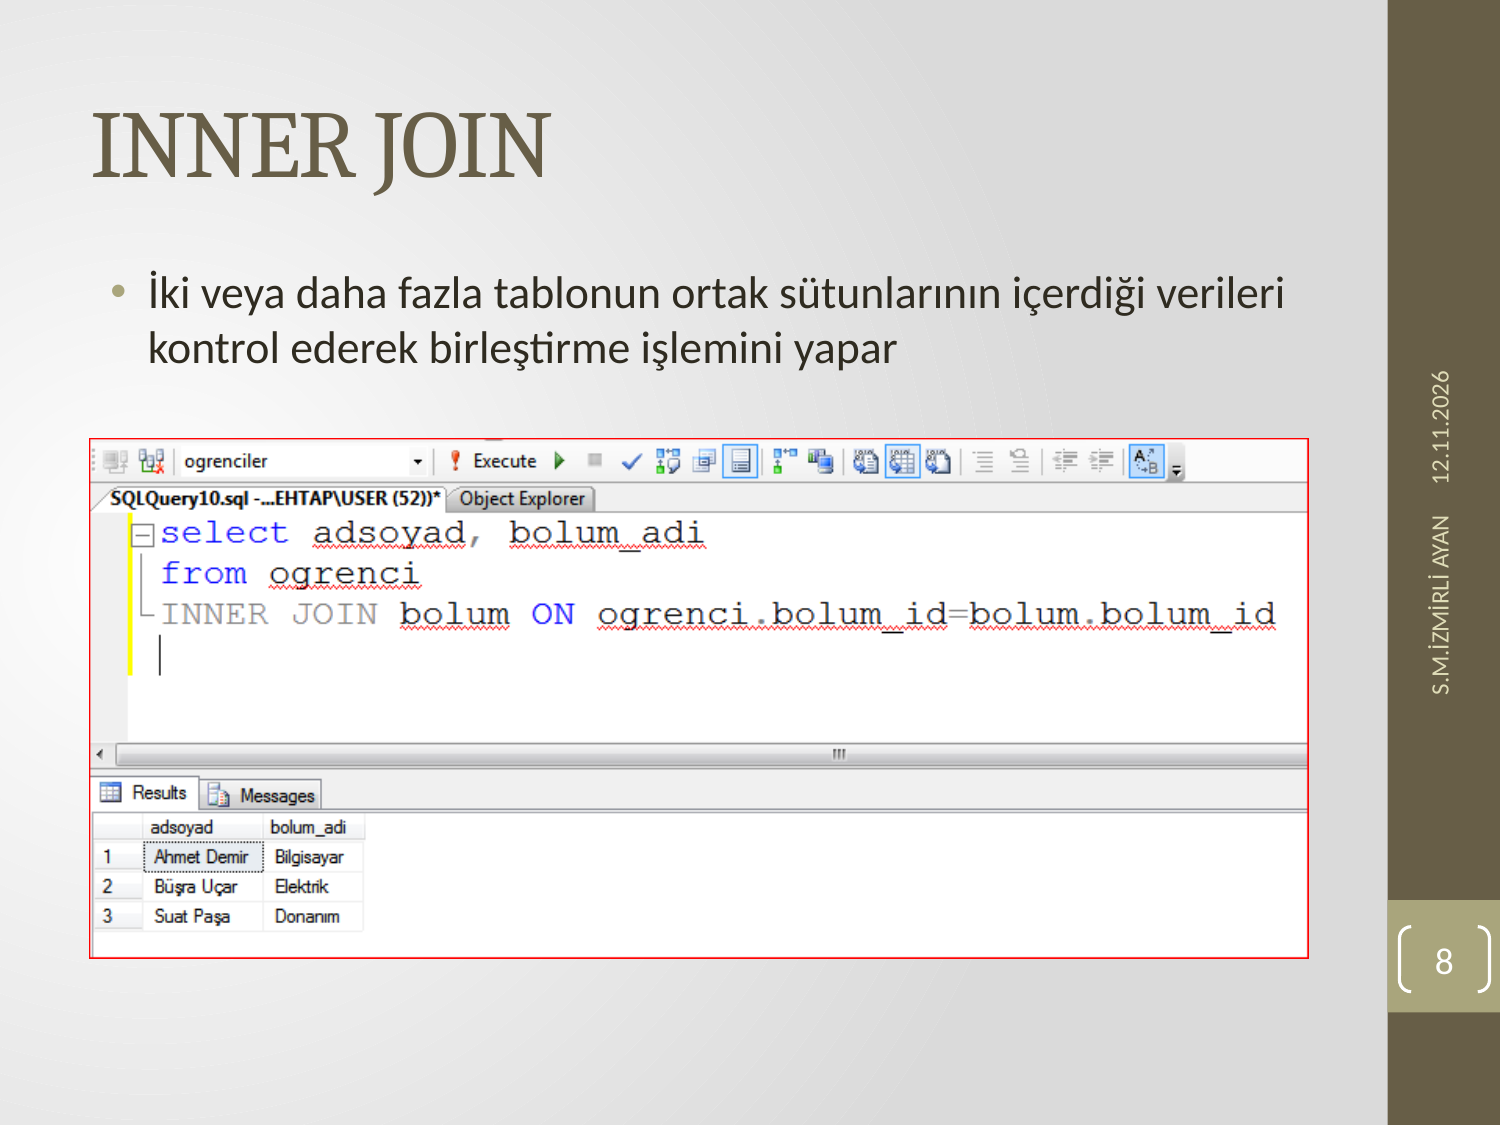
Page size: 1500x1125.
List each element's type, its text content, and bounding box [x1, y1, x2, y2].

title INNER JOIN [75, 45, 1325, 233]
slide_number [1408, 100, 1469, 500]
slide_number 8 [1397, 925, 1492, 994]
footer S.M.İZMİRLİ AYAN [1408, 500, 1469, 889]
picture [89, 437, 1310, 960]
list İki veya daha fazla tablonun ortak sütunlarının içerdiği verileri kontrol ederek birleştirme işlemini yapar [76, 255, 1427, 1006]
